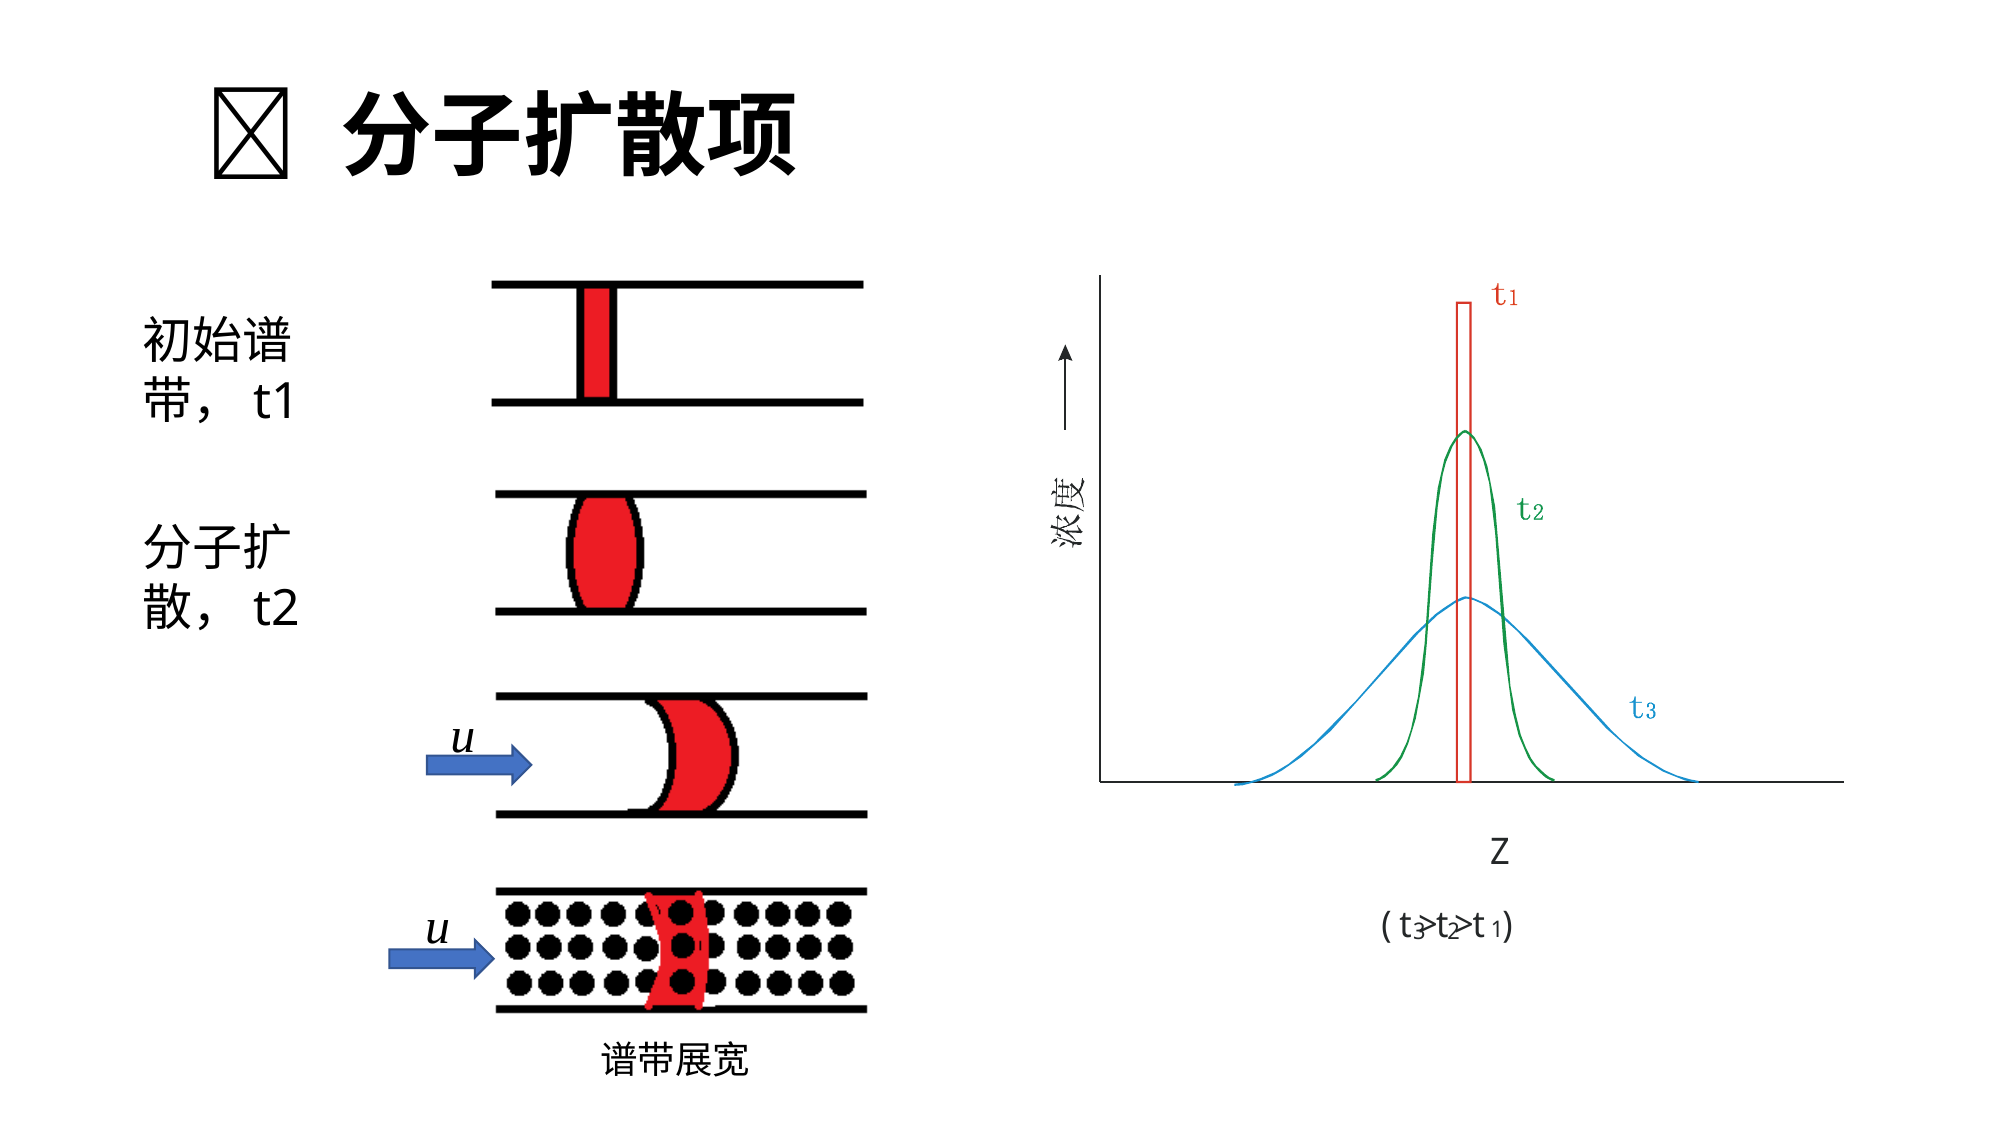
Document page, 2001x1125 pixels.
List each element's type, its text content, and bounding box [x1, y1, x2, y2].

title  分子扩散项 [190, 73, 1592, 205]
text_box [425, 754, 479, 776]
text_box 初始谱带，t1 [127, 301, 459, 437]
text_box 分子扩散，t2 [127, 507, 460, 643]
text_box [1047, 272, 1847, 978]
picture [469, 467, 892, 633]
picture [479, 869, 883, 1029]
text_box u [410, 886, 465, 961]
text_box [388, 937, 479, 981]
picture [459, 237, 892, 446]
text_box u [435, 694, 479, 770]
picture [479, 680, 885, 839]
text_box 谱带展宽 [585, 1029, 766, 1089]
